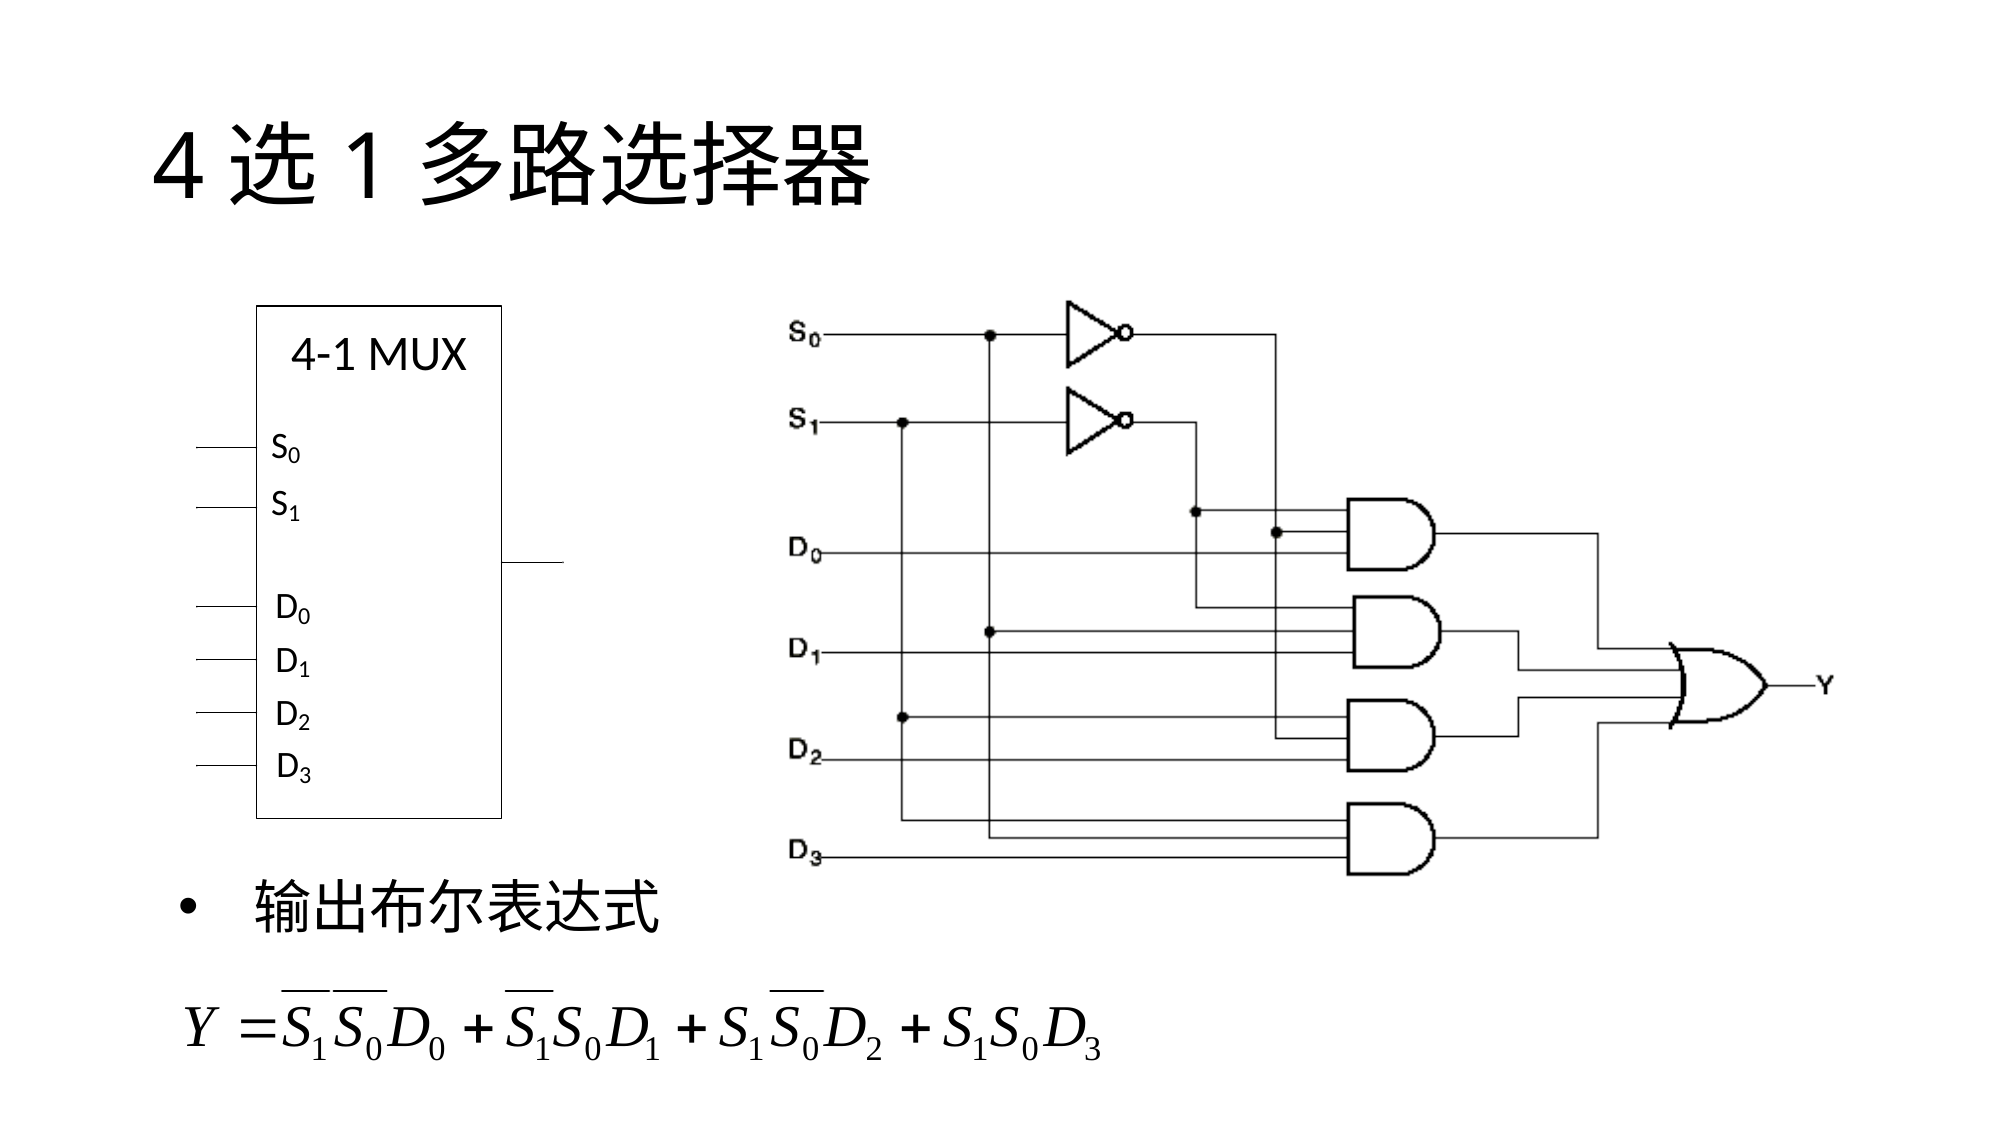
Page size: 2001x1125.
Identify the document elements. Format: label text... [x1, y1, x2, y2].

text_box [176, 977, 1112, 1076]
text_box 输出布尔表达式 [163, 863, 676, 948]
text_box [175, 297, 584, 828]
picture [780, 254, 1850, 896]
title 4选1多路选择器 [137, 59, 1863, 278]
